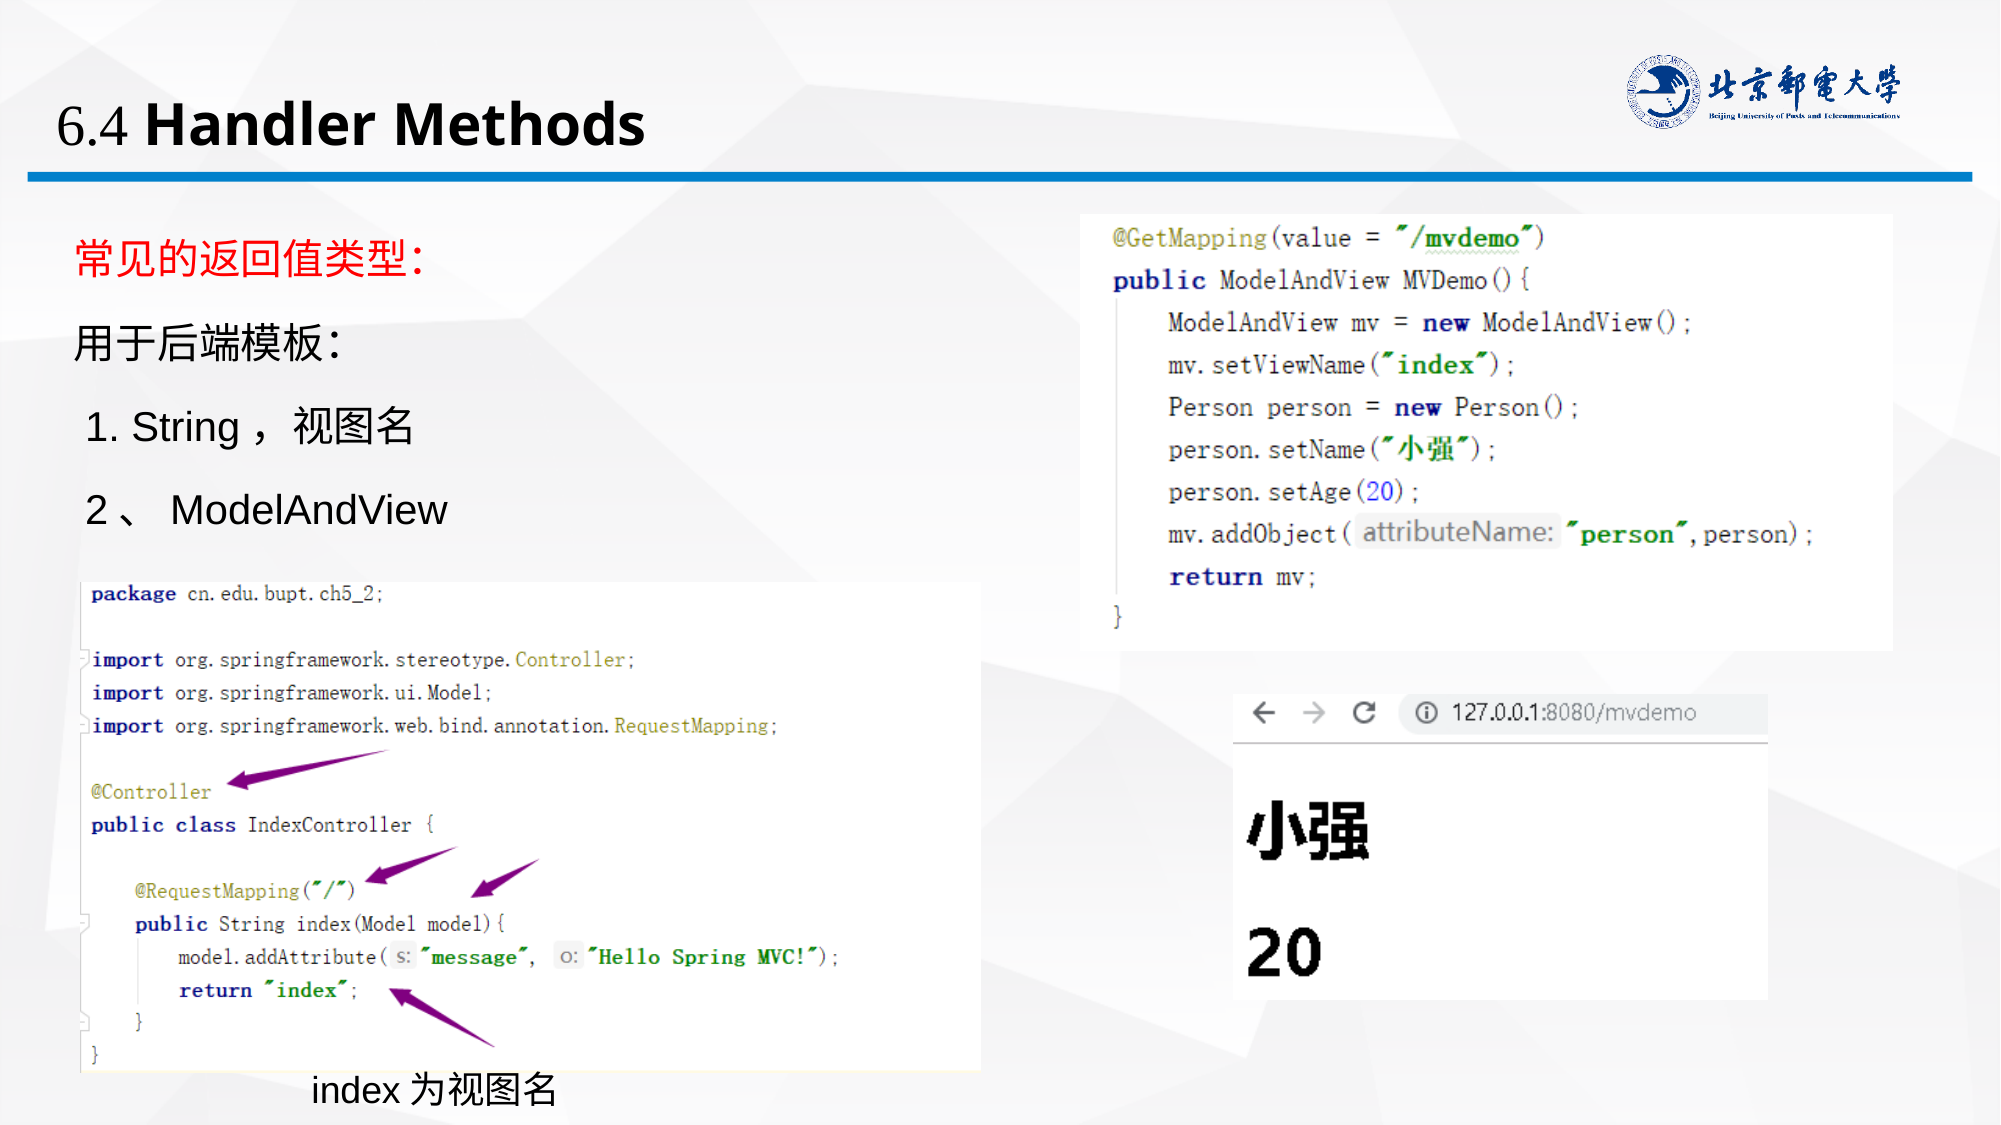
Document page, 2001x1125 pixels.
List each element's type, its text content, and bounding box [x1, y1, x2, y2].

text_box 常见的返回值类型： 用于后端模板： 1. String，视图名 2、ModelAndView [40, 200, 1946, 541]
text_box index为视图名 [296, 1073, 575, 1119]
title 6.4 Handler Methods [41, 52, 1188, 200]
picture [0, 0, 2000, 1125]
